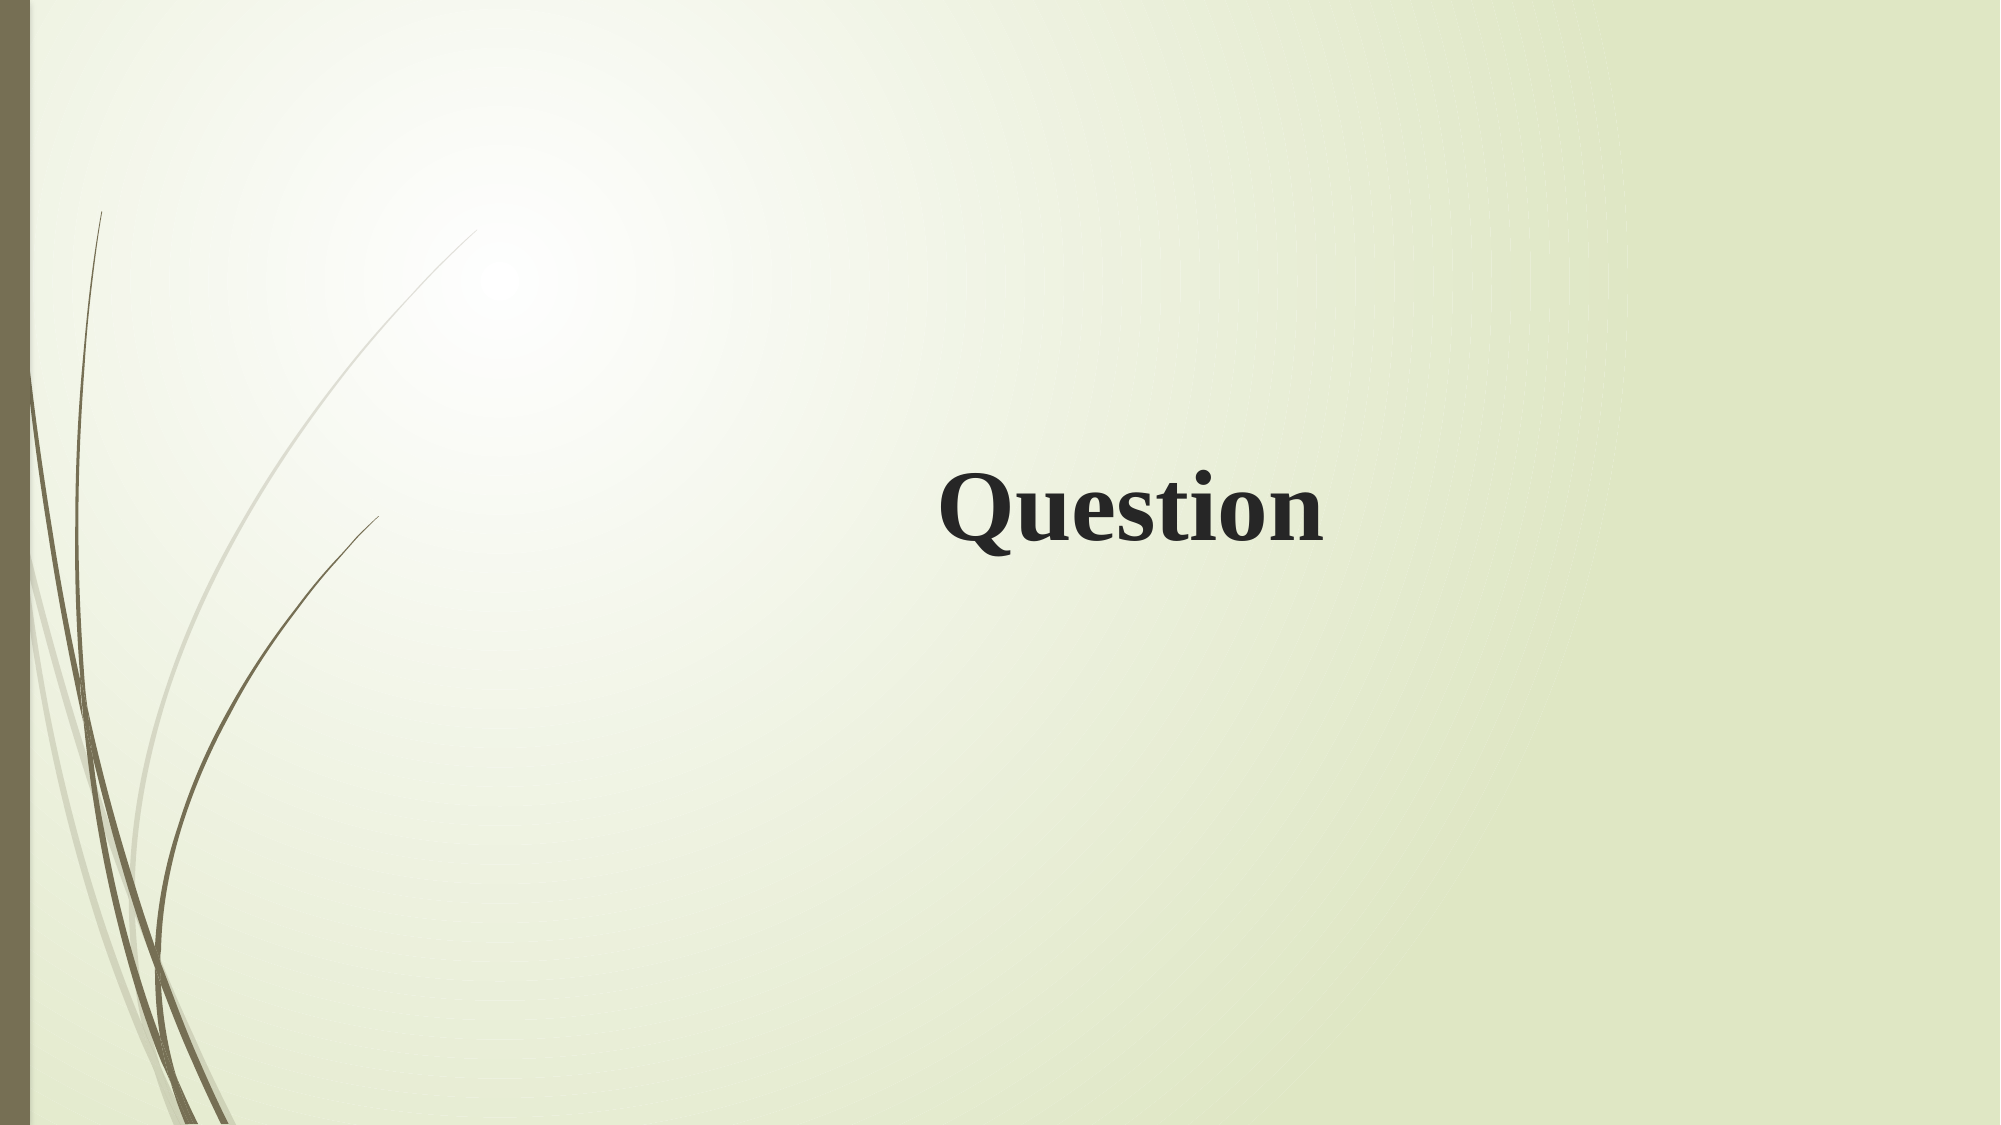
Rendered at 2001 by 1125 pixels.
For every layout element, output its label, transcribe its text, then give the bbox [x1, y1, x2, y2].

title Question [597, 431, 1664, 569]
